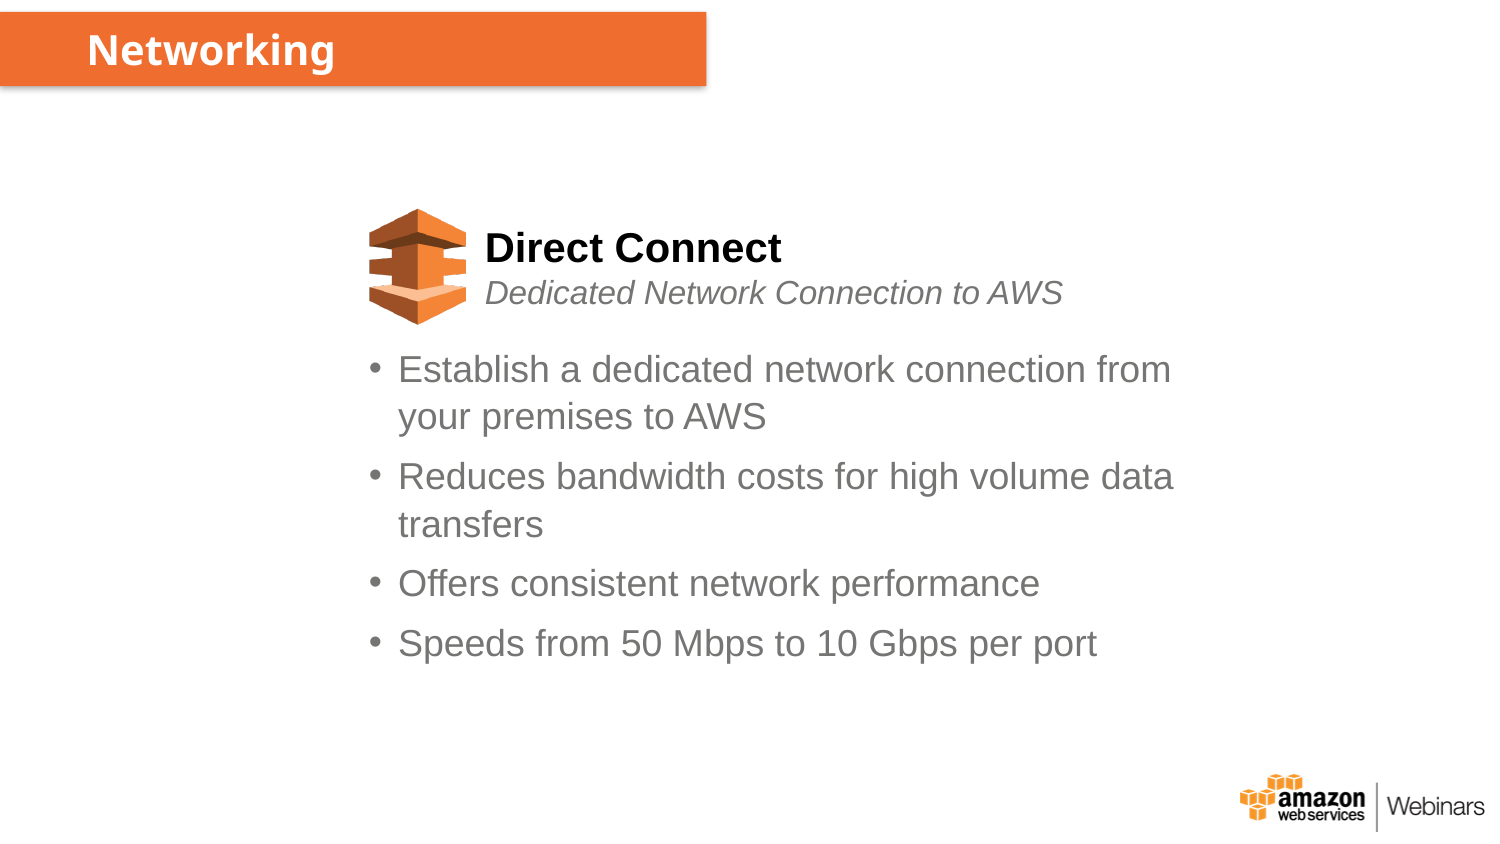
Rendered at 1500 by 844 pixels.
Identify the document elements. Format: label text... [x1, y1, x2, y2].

picture [357, 206, 478, 327]
text_box Direct Connect Dedicated Network Connection to AWS [482, 213, 1221, 319]
picture [1240, 768, 1486, 832]
text_box Networking [0, 11, 707, 87]
text_box Establish a dedicated network connection from your premises to AWS Reduces bandwidth costs for high volume data transfers Offers consistent network performance Speeds from 50 Mbps to 10 Gbps per port [354, 335, 1201, 672]
